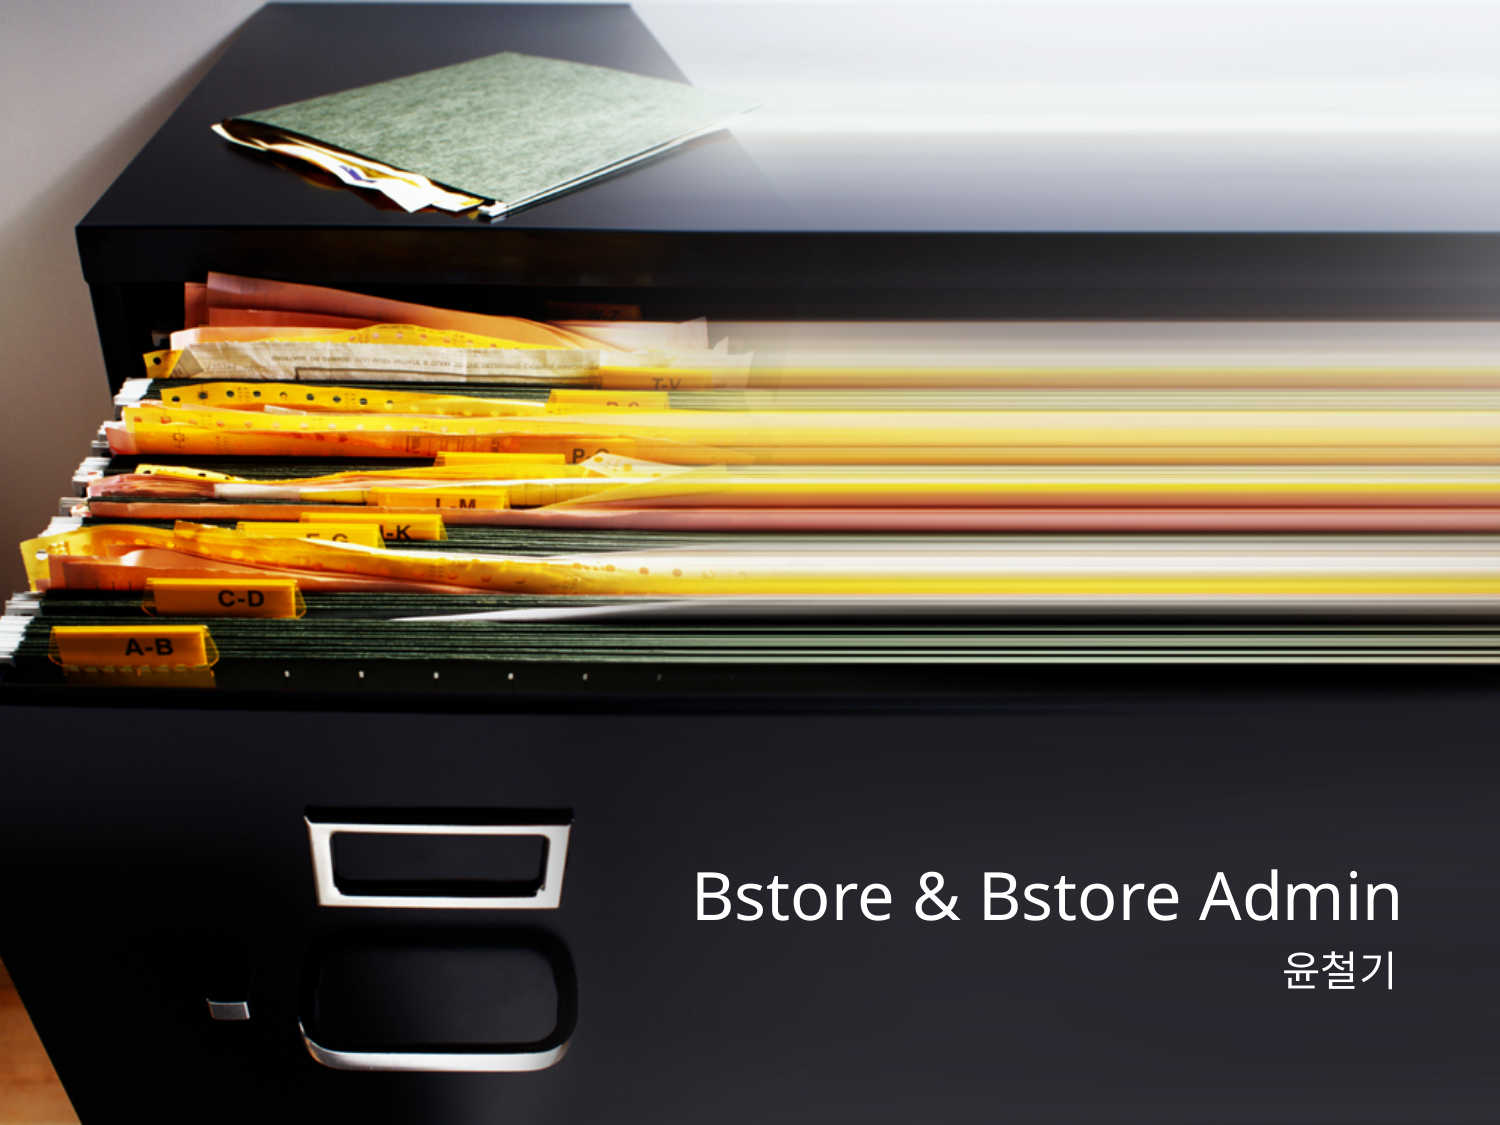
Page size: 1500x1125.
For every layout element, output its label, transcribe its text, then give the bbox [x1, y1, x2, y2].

subtitle 윤철기 [650, 937, 1413, 1050]
title Bstore & Bstore Admin [657, 837, 1420, 950]
picture [0, 0, 1500, 1125]
